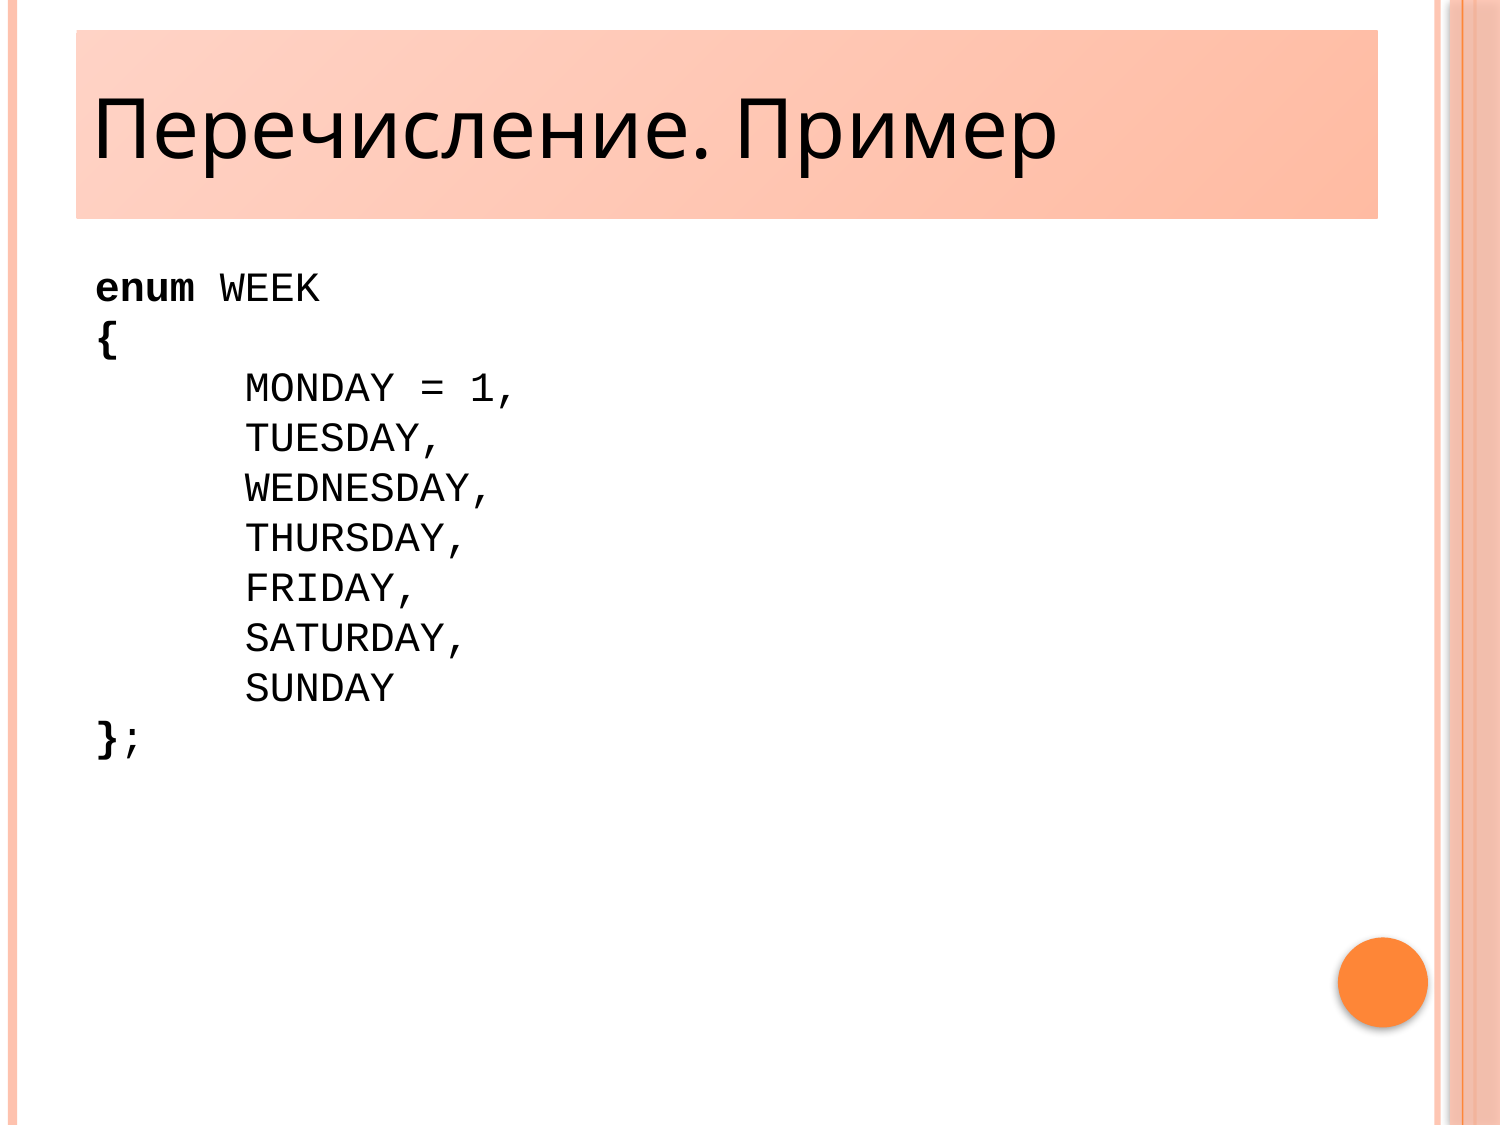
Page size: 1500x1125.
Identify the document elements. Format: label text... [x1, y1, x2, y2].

text_box Перечисление. Пример [76, 30, 1378, 219]
text_box enum WEEK { MONDAY = 1, TUESDAY, WEDNESDAY, THURSDAY, FRIDAY, SATURDAY, SUNDAY }; [80, 252, 1375, 1125]
